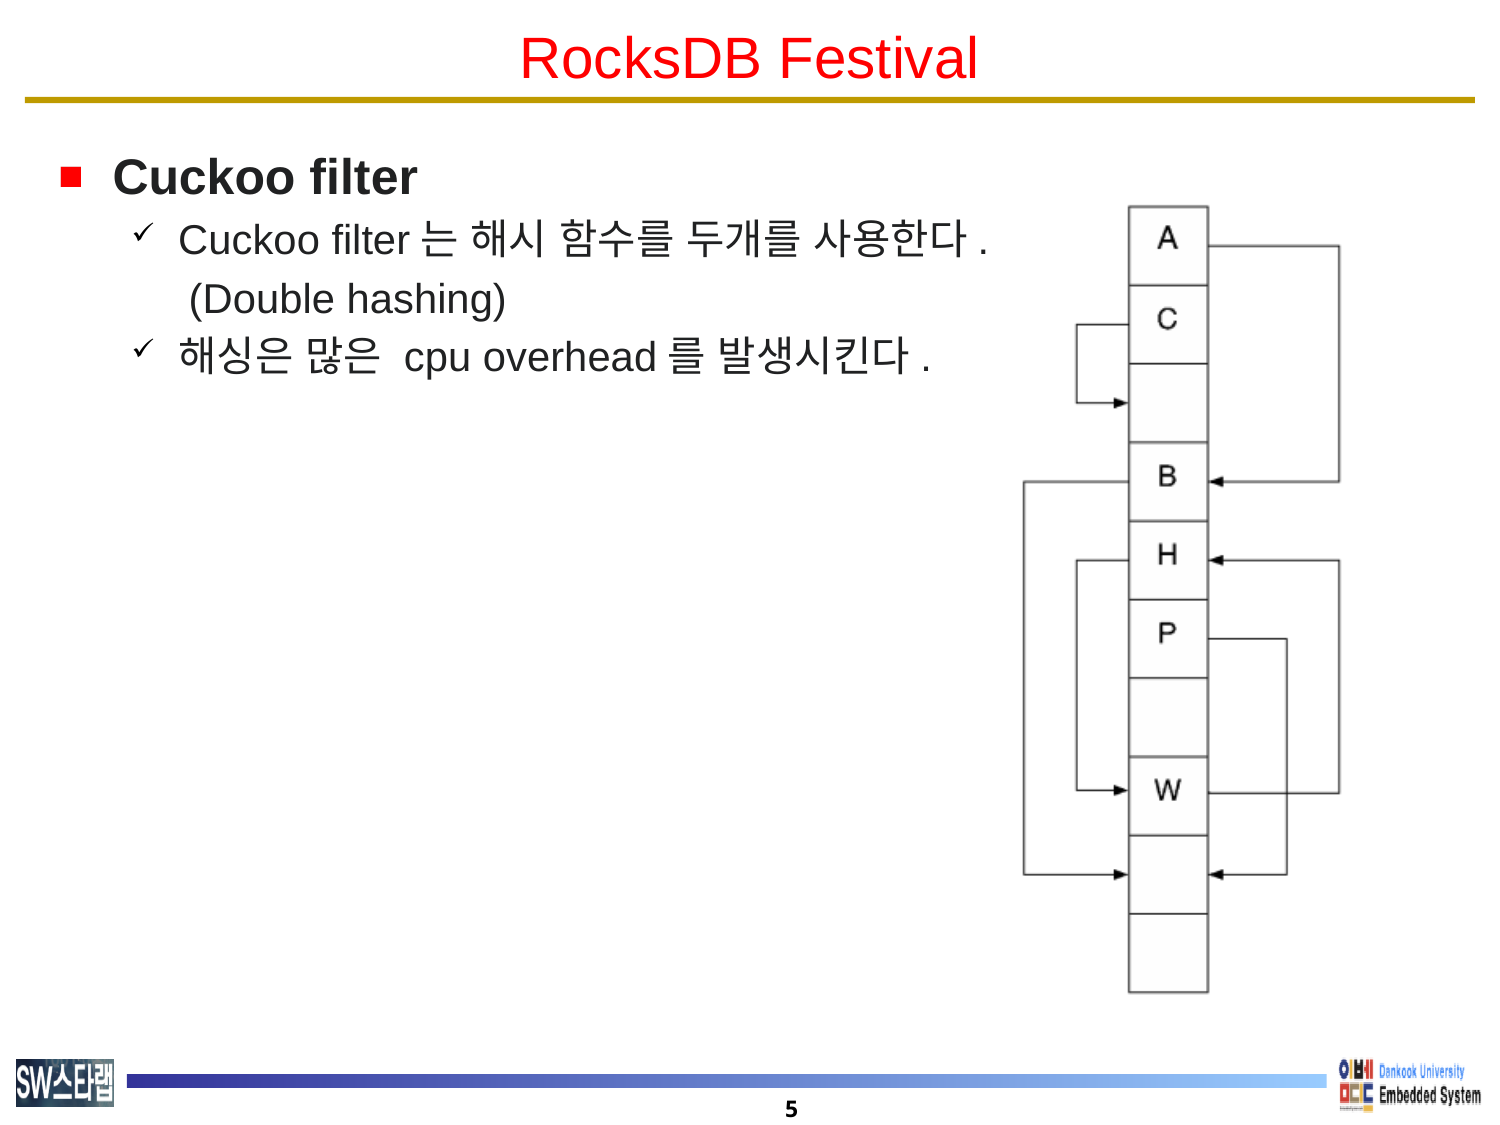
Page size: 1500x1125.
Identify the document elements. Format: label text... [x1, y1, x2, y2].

picture [1009, 196, 1354, 1005]
picture [16, 1059, 114, 1107]
list Cuckoo filter Cuckoo filter는 해시 함수를 두개를 사용한다. (Double hashing) 해싱은 많은 cpu overhead를 발생시킨다. [41, 137, 1459, 1038]
title RocksDB Festival [24, 12, 1475, 100]
text_box 5 [631, 1087, 952, 1125]
picture [1333, 1056, 1484, 1113]
picture [56, 162, 81, 187]
